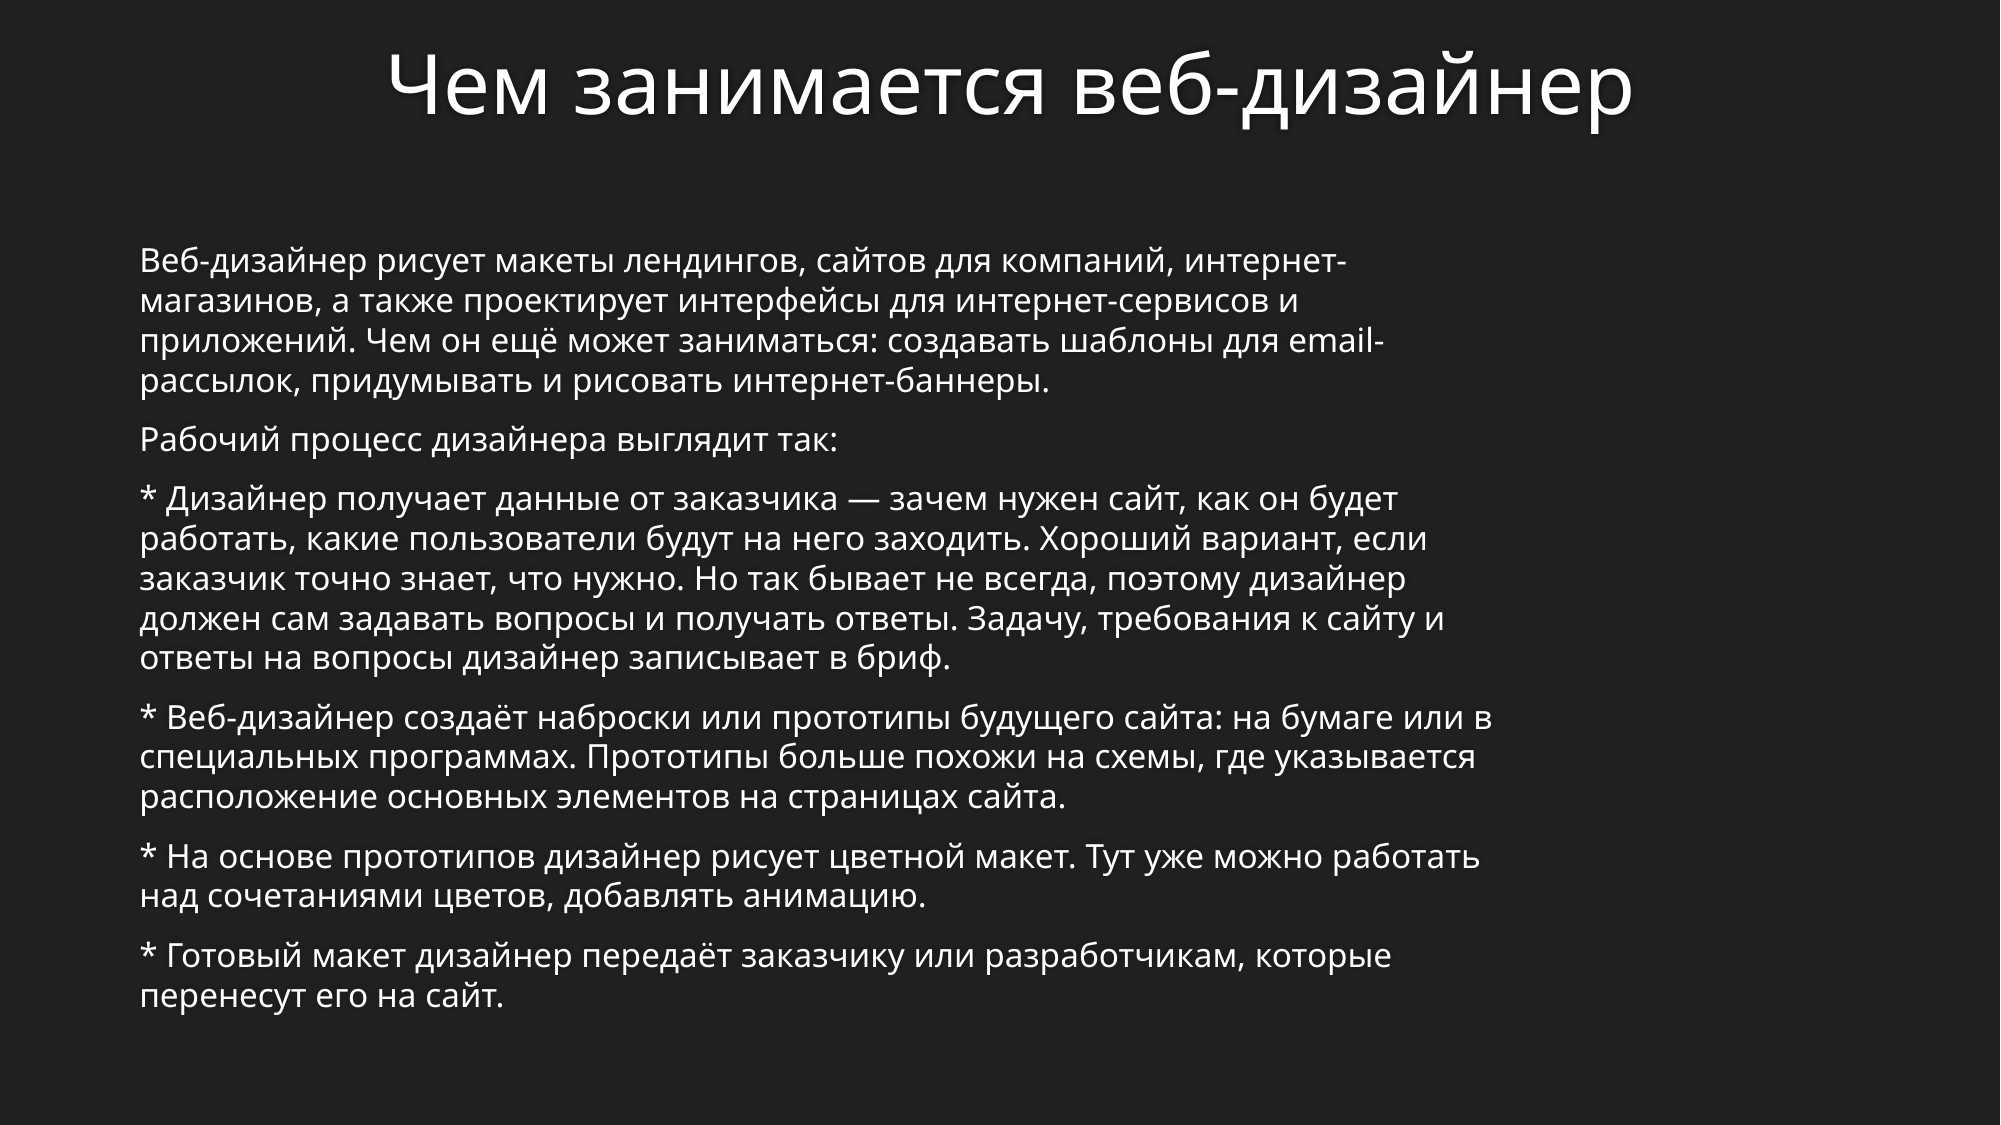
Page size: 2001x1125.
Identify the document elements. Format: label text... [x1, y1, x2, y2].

list Веб-дизайнер рисует макеты лендингов, сайтов для компаний, интернет-магазинов, а также проектирует интерфейсы для интернет-сервисов и приложений. Чем он ещё может заниматься: создавать шаблоны для email-рассылок, придумывать и рисовать интернет-баннеры. Рабочий процесс дизайнера выглядит так: * Дизайнер получает данные от заказчика — зачем нужен сайт, как он будет работать, какие пользователи будут на него заходить. Хороший вариант, если заказчик точно знает, что нужно. Но так бывает не всегда, поэтому дизайнер должен сам задавать вопросы и получать ответы. Задачу, требования к сайту и ответы на вопросы дизайнер записывает в бриф. * Веб-дизайнер создаёт наброски или прототипы будущего сайта: на бумаге или в специальных программах. Прототипы больше похожи на схемы, где указывается расположение основных элементов на страницах сайта. * На основе прототипов дизайнер рисует цветной макет. Тут уже можно работать над сочетаниями цветов, добавлять анимацию. * Готовый макет дизайнер передаёт заказчику или разработчикам, которые перенесут его на сайт. [124, 395, 1516, 858]
title Чем занимается веб-дизайнер [155, 46, 1888, 139]
